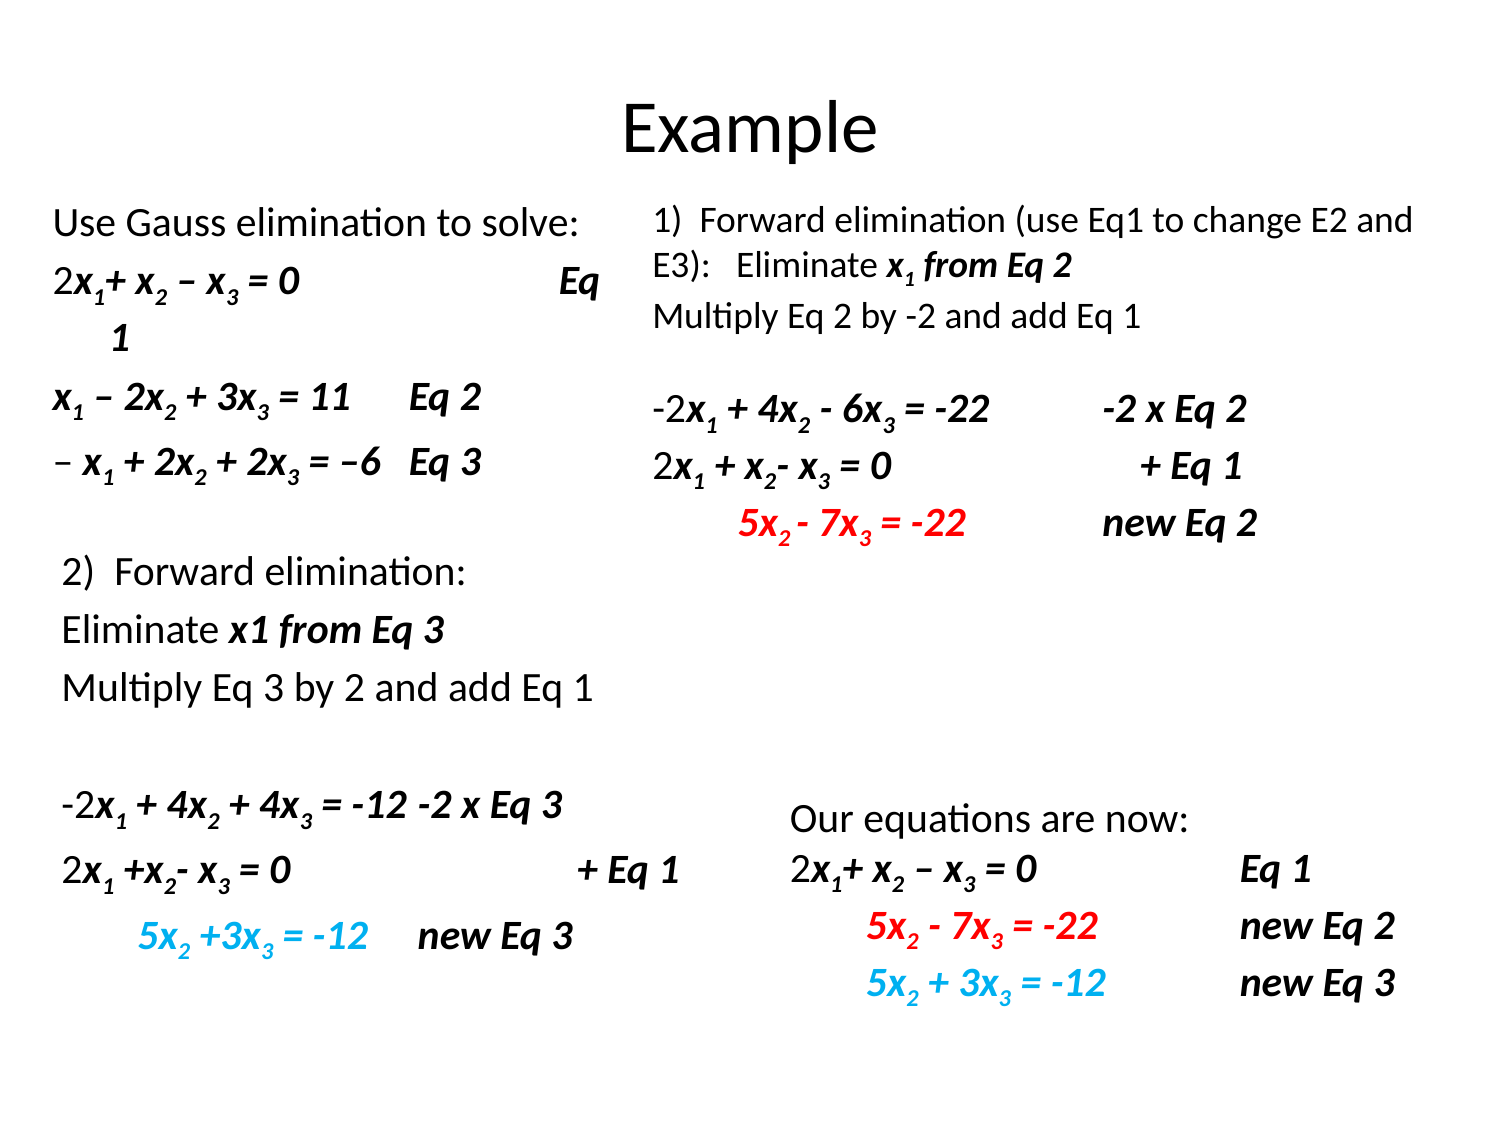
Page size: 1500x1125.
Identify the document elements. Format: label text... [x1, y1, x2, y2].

text_box 2) Forward elimination: Eliminate x1 from Eq 3 Multiply Eq 3 by 2 and add Eq 1 -2x1 + 4x2 + 4x3 = -12 -2 x Eq 3 2x1 +x2- x3 = 0 + Eq 1 5x2 +3x3 = -12 new Eq 3 [46, 535, 772, 986]
title Example [75, 45, 1425, 200]
text_box Our equations are now: 2x1+ x2 – x3 = 0 Eq 1 5x2 - 7x3 = -22 new Eq 2 5x2 + 3x3 = -12 new Eq 3 [774, 783, 1413, 1064]
text_box 1) Forward elimination (use Eq1 to change E2 and E3): Eliminate x1 from Eq 2 Multiply Eq 2 by -2 and add Eq 1 -2x1 + 4x2 - 6x3 = -22 -2 x Eq 2 2x1 + x2- x3 = 0 + Eq 1 5x2 - 7x3 = -22 new Eq 2 [637, 187, 1463, 559]
list Use Gauss elimination to solve: 2x1+ x2 – x3 = 0 Eq 1 x1 – 2x2 + 3x3 = 11 Eq 2 – x1 + 2x2 + 2x3 = –6 Eq 3 [37, 187, 625, 488]
